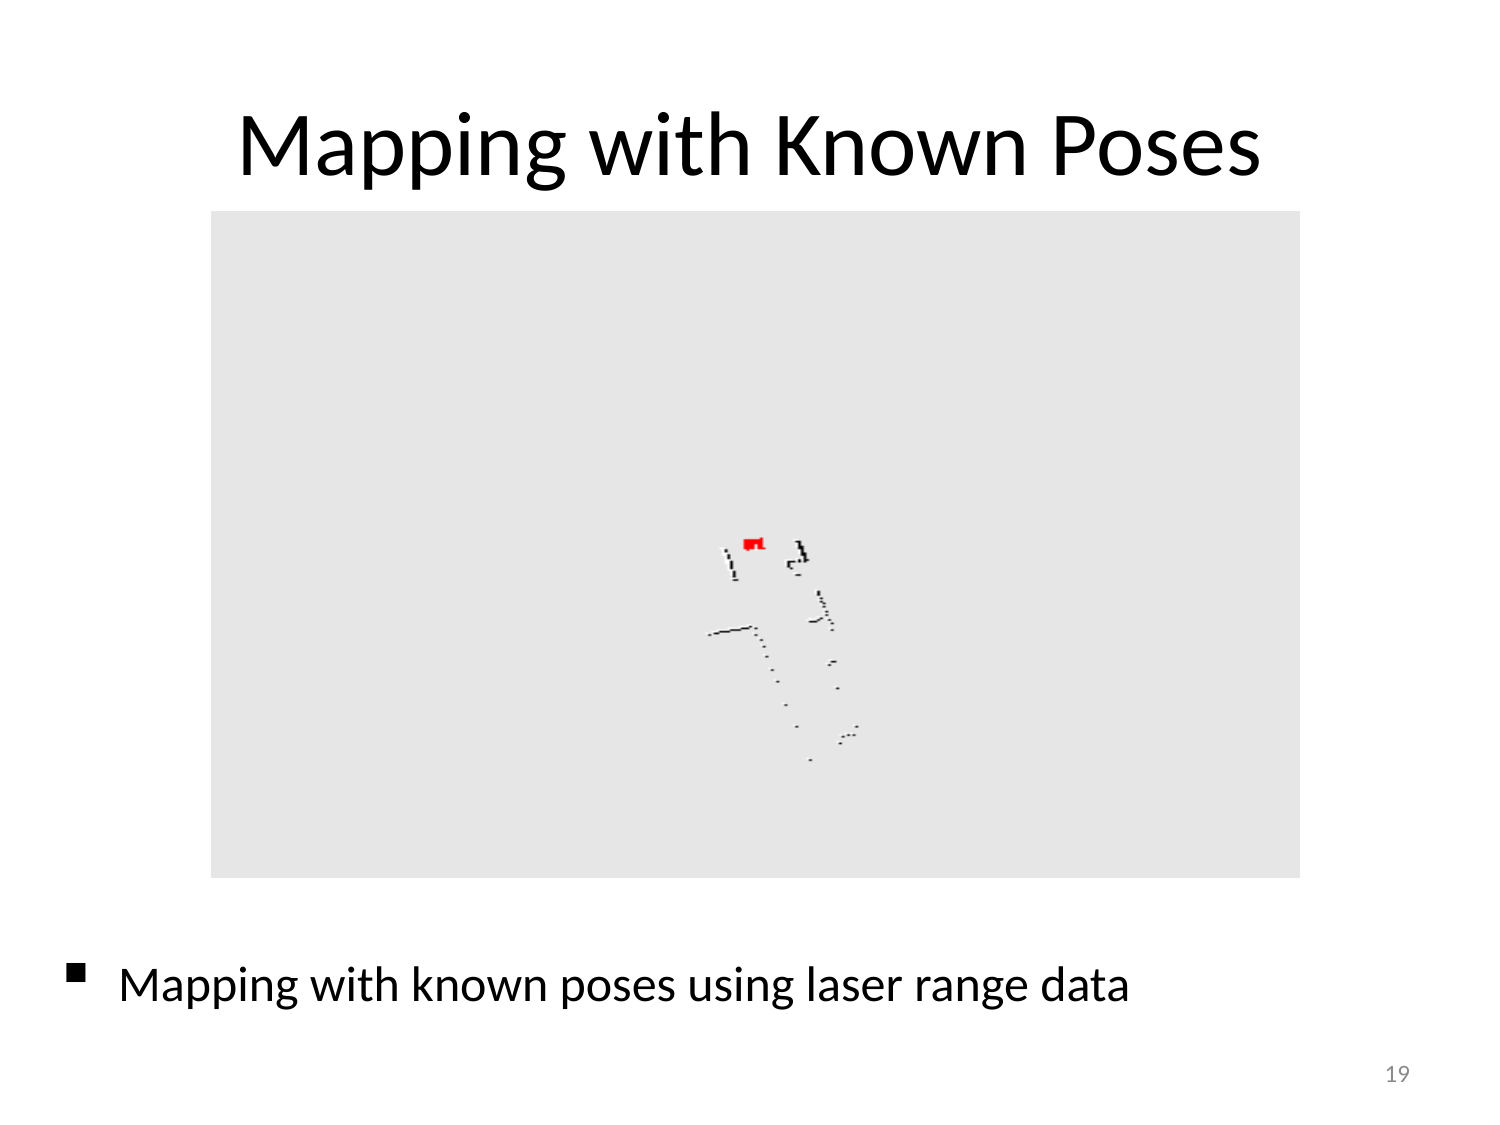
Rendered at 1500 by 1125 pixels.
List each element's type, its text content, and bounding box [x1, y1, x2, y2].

slide_number 19 [1074, 1043, 1425, 1103]
text_box Mapping with known poses using laser range data [46, 937, 1472, 1043]
title Mapping with Known Poses [75, 45, 1425, 233]
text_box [210, 210, 1302, 880]
